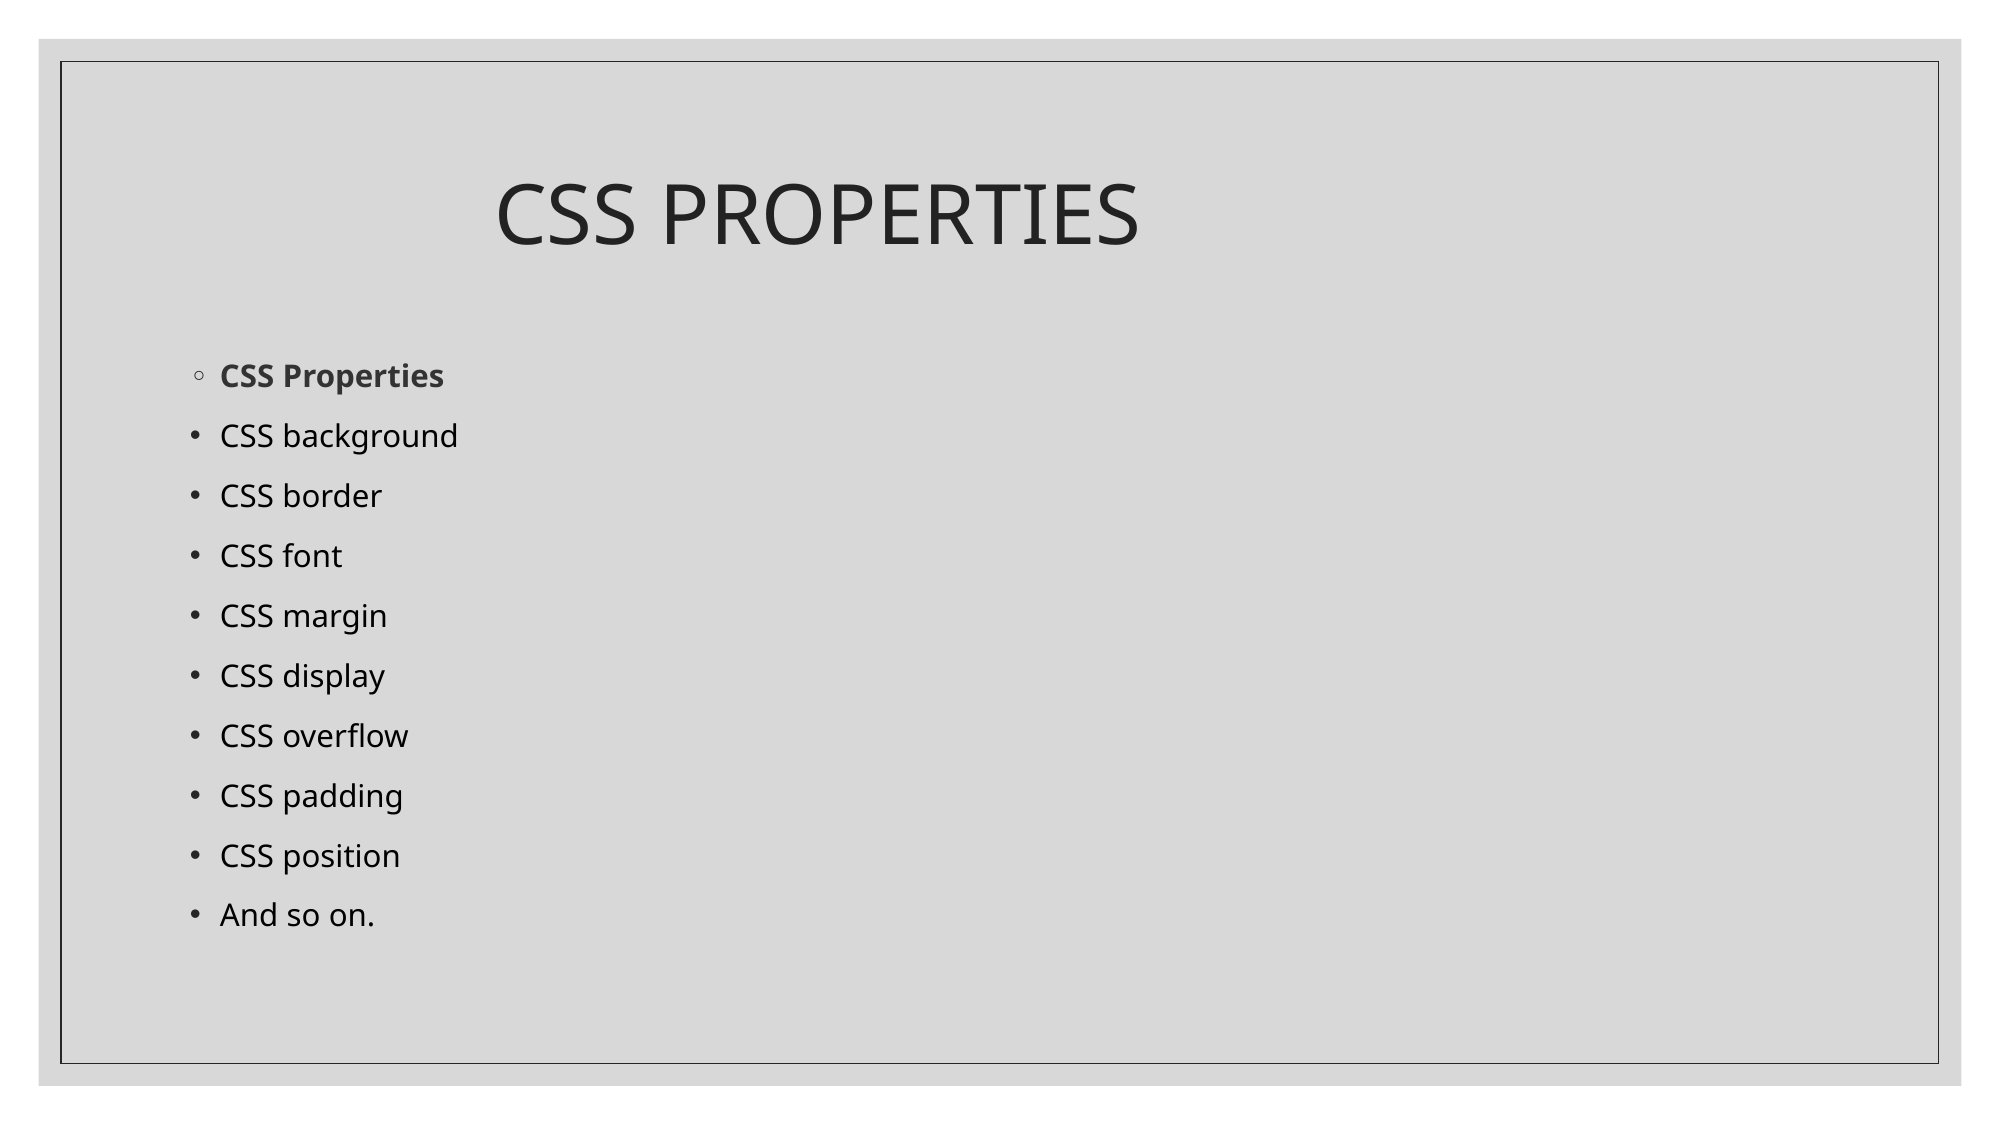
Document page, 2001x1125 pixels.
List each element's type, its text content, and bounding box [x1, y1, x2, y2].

list CSS Properties CSS background CSS border CSS font CSS margin CSS display CSS overflow CSS padding CSS position And so on. [174, 345, 1825, 977]
title CSS PROPERTIES [174, 105, 1825, 331]
